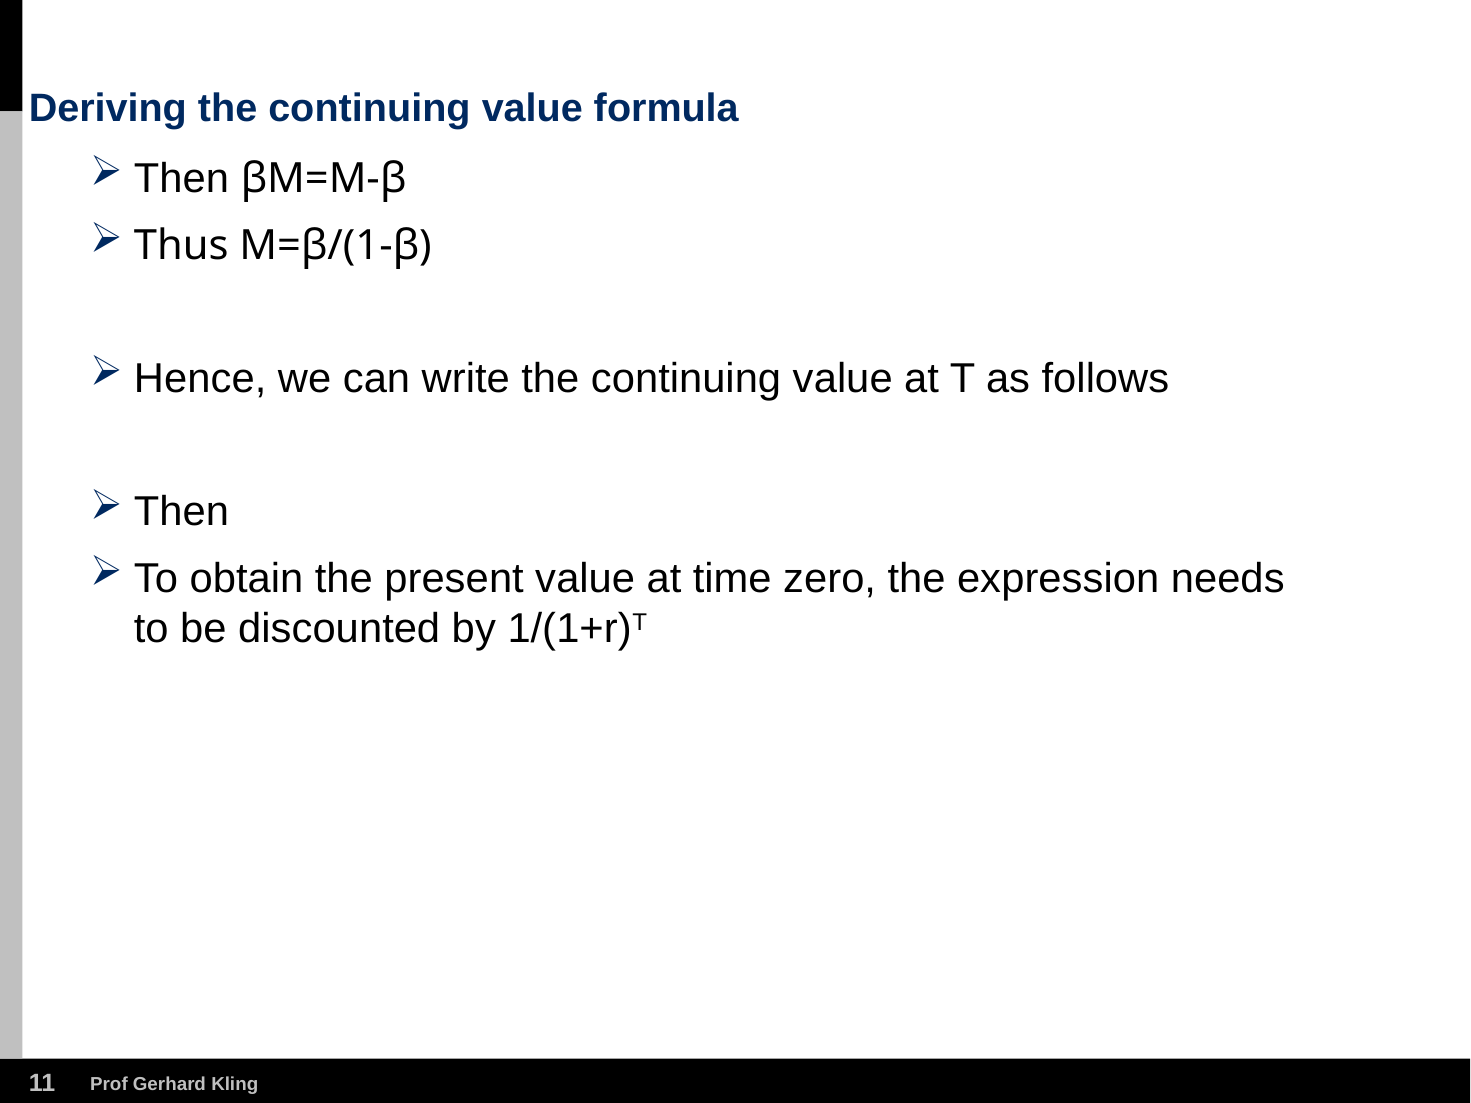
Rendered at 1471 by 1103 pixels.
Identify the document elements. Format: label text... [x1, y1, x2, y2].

slide_number 10 [28, 1065, 60, 1097]
footer Prof Gerhard Kling [89, 1071, 260, 1095]
title Deriving the continuing value formula [28, 86, 1193, 131]
